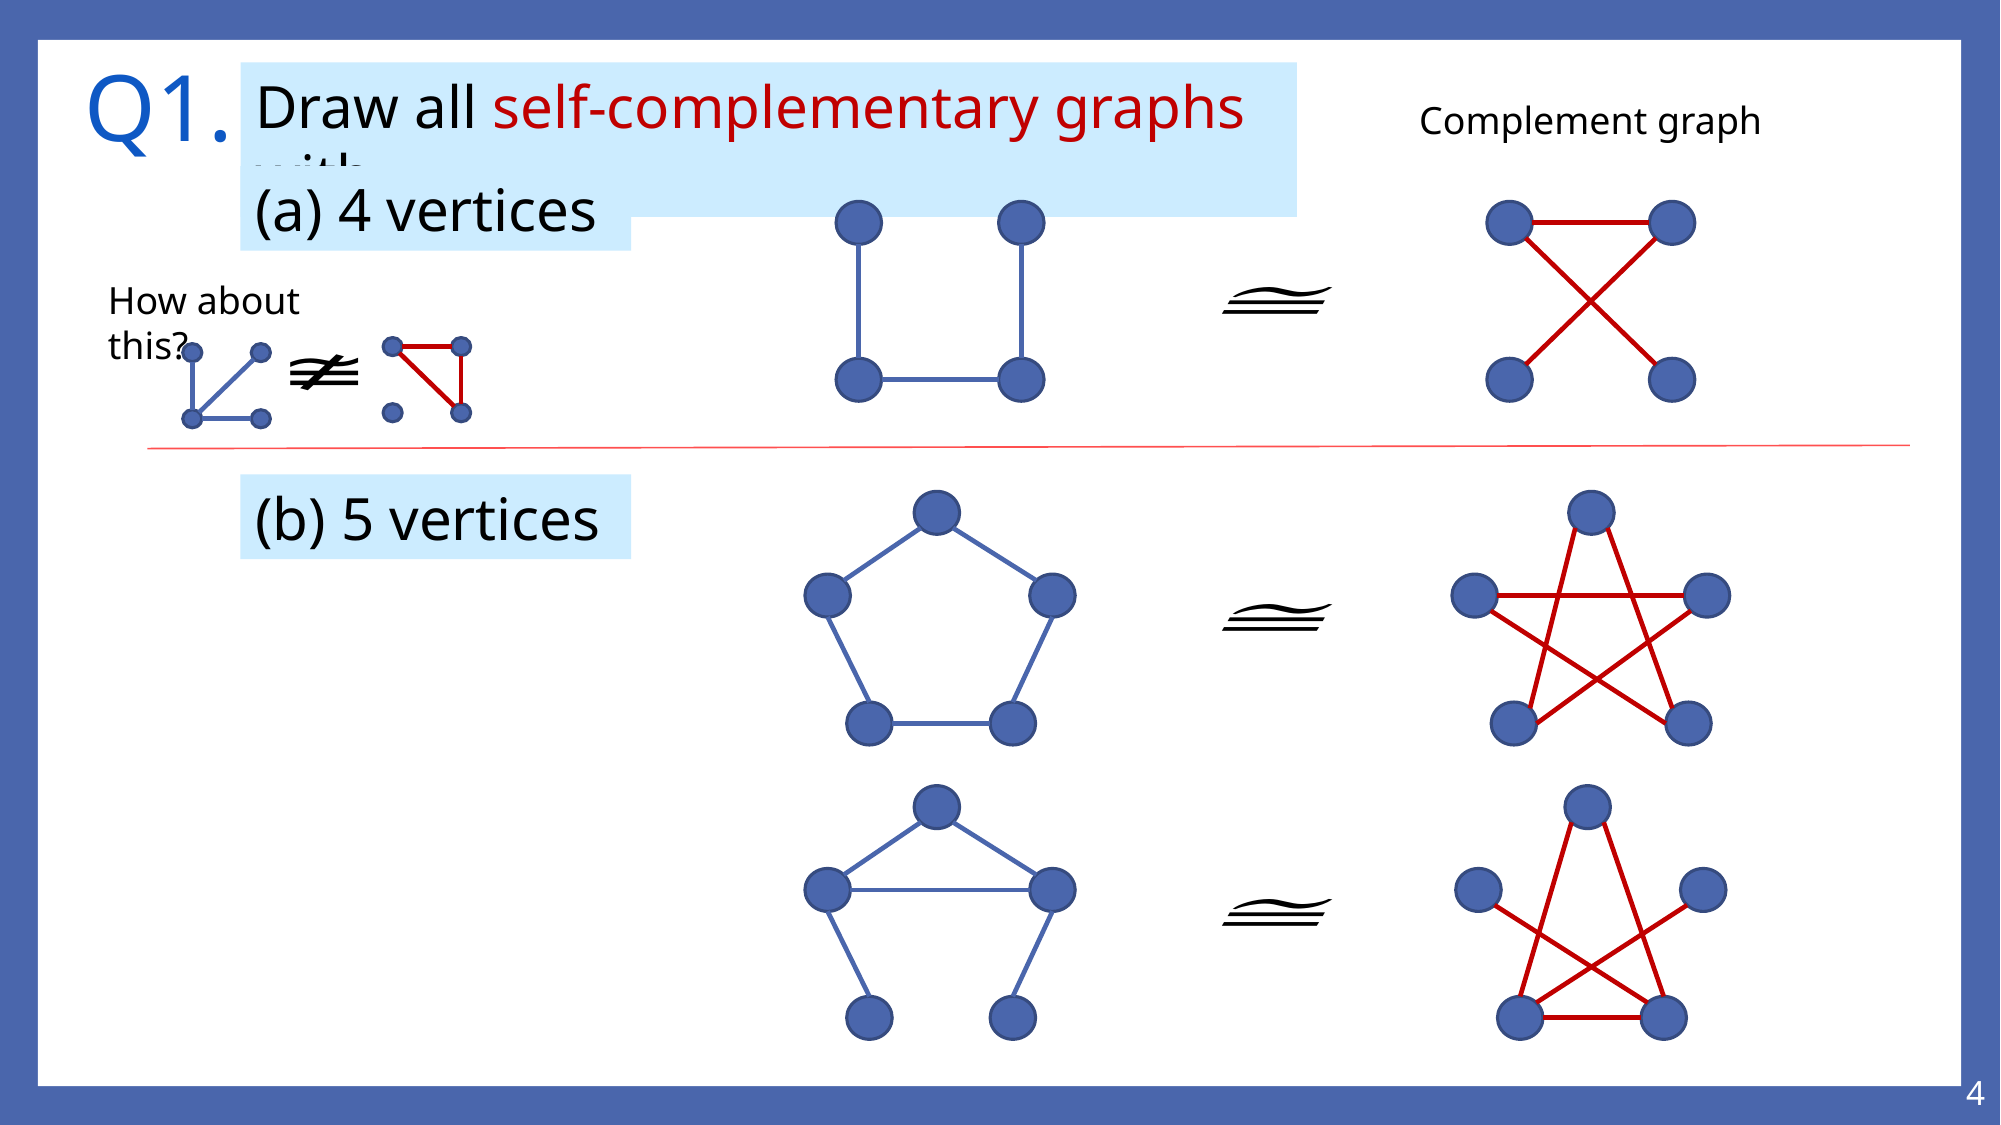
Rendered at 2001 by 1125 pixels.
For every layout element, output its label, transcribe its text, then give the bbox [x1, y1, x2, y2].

text_box Complement graph [1374, 89, 1808, 150]
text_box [804, 491, 1076, 746]
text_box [1486, 200, 1696, 402]
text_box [1455, 785, 1727, 1040]
text_box (b) 5 vertices [240, 474, 632, 560]
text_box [835, 200, 1045, 402]
slide_number 4 [1720, 1065, 2000, 1125]
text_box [147, 444, 1911, 449]
text_box (a) 4 vertices [240, 166, 632, 251]
title Q1. [69, 48, 285, 175]
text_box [382, 337, 471, 423]
text_box How about this? [93, 269, 388, 375]
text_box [804, 785, 1076, 1040]
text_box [182, 343, 271, 429]
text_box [1451, 491, 1731, 746]
text_box Draw all self-complementary graphs with [240, 62, 1297, 217]
